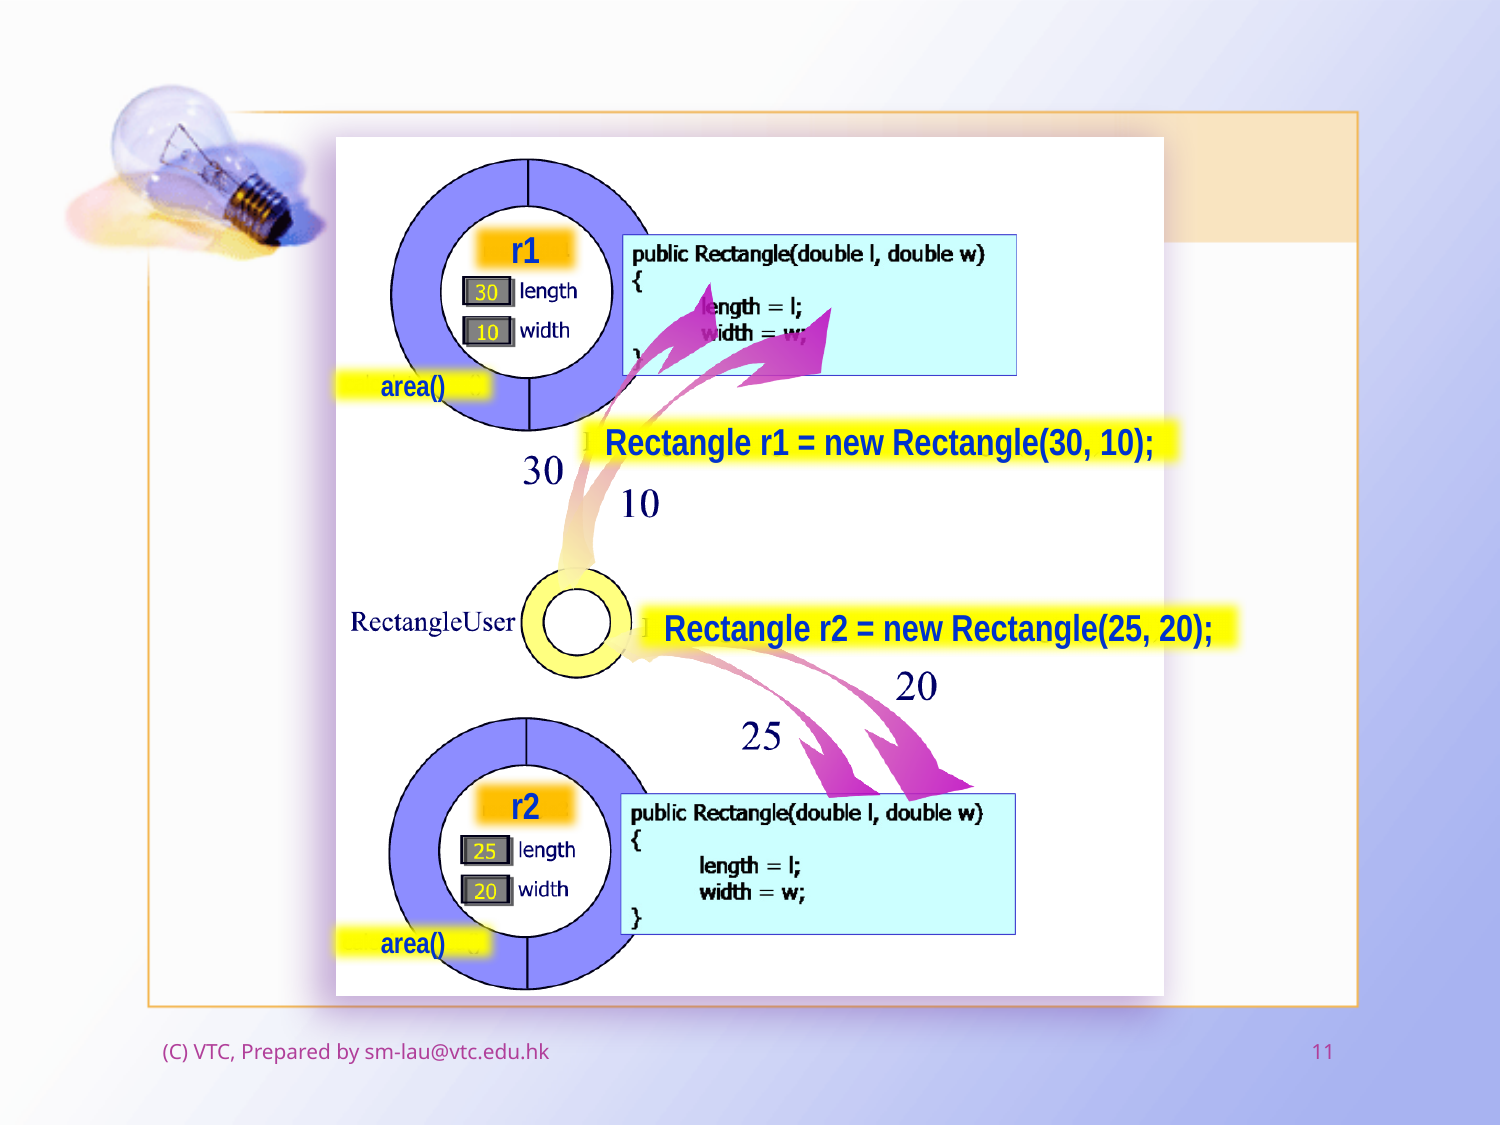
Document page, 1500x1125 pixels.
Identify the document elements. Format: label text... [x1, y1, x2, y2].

slide_number 11 [1237, 1024, 1351, 1076]
text_box Rectangle r2 = new Rectangle(25, 20); [1169, 615, 1230, 640]
picture [0, 0, 1500, 1125]
footer (C) VTC, Prepared by sm-lau@vtc.edu.hk [147, 1024, 680, 1076]
